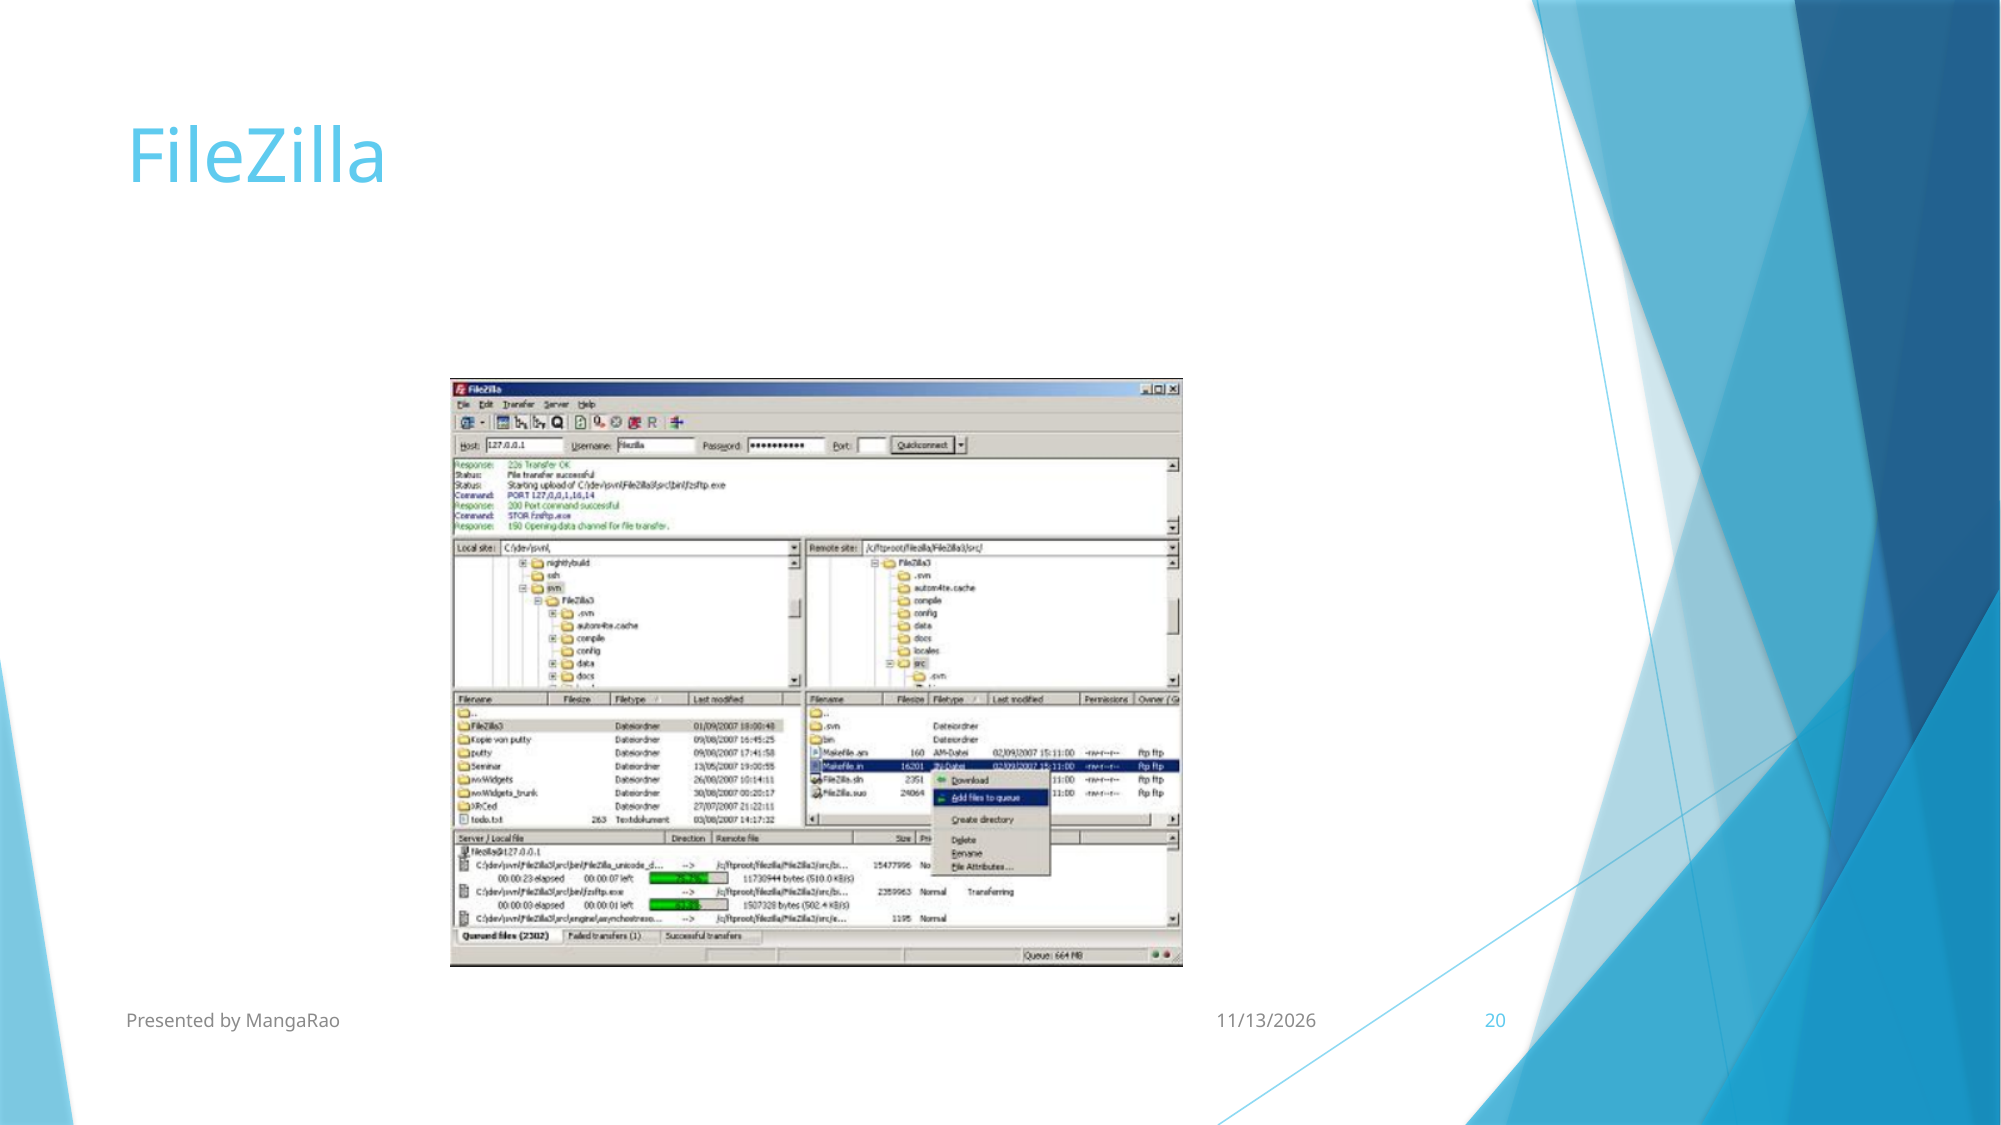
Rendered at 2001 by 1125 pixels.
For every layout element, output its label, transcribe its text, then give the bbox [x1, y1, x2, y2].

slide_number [1181, 991, 1332, 1051]
slide_number 20 [1409, 991, 1522, 1051]
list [449, 378, 1184, 968]
footer Presented by MangaRao [111, 991, 1145, 1051]
title FileZilla [111, 99, 1522, 317]
